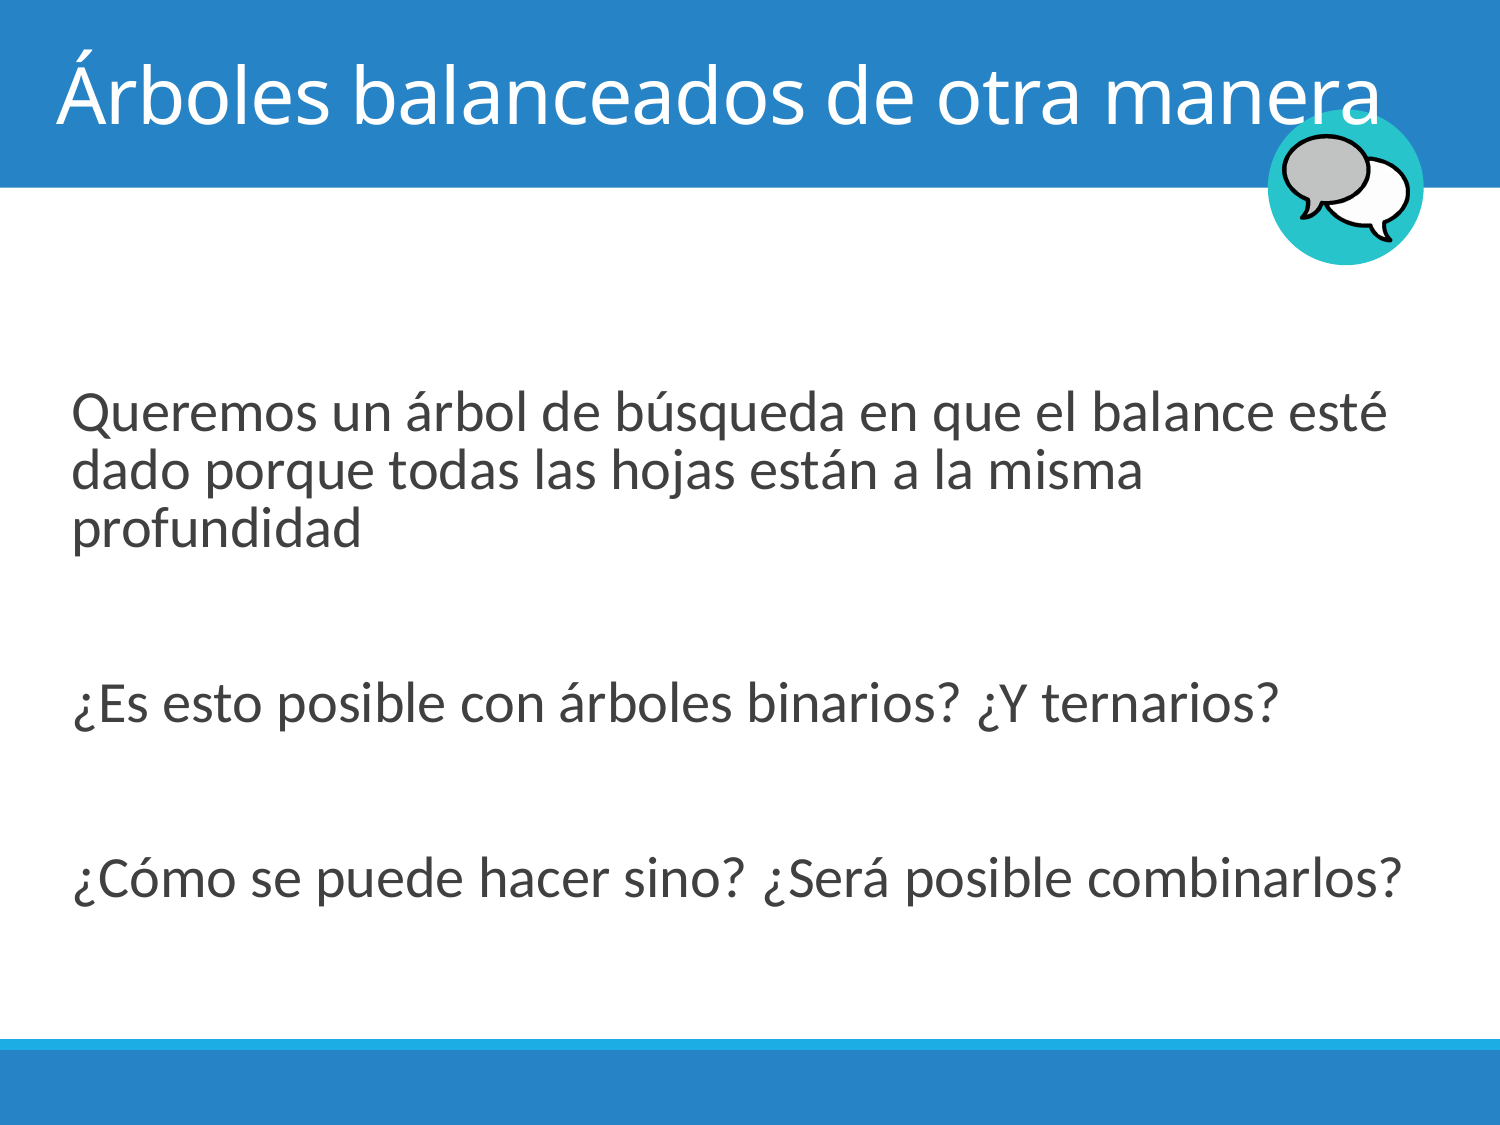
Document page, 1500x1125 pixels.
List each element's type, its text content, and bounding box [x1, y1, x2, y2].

list Queremos un árbol de búsqueda en que el balance esté dado porque todas las hojas están a la misma profundidad ¿Es esto posible con árboles binarios? ¿Y ternarios? ¿Cómo se puede hacer sino? ¿Será posible combinarlos? [41, 299, 1459, 1001]
picture [1282, 188, 1410, 252]
title Árboles balanceados de otra manera [41, 0, 1459, 188]
